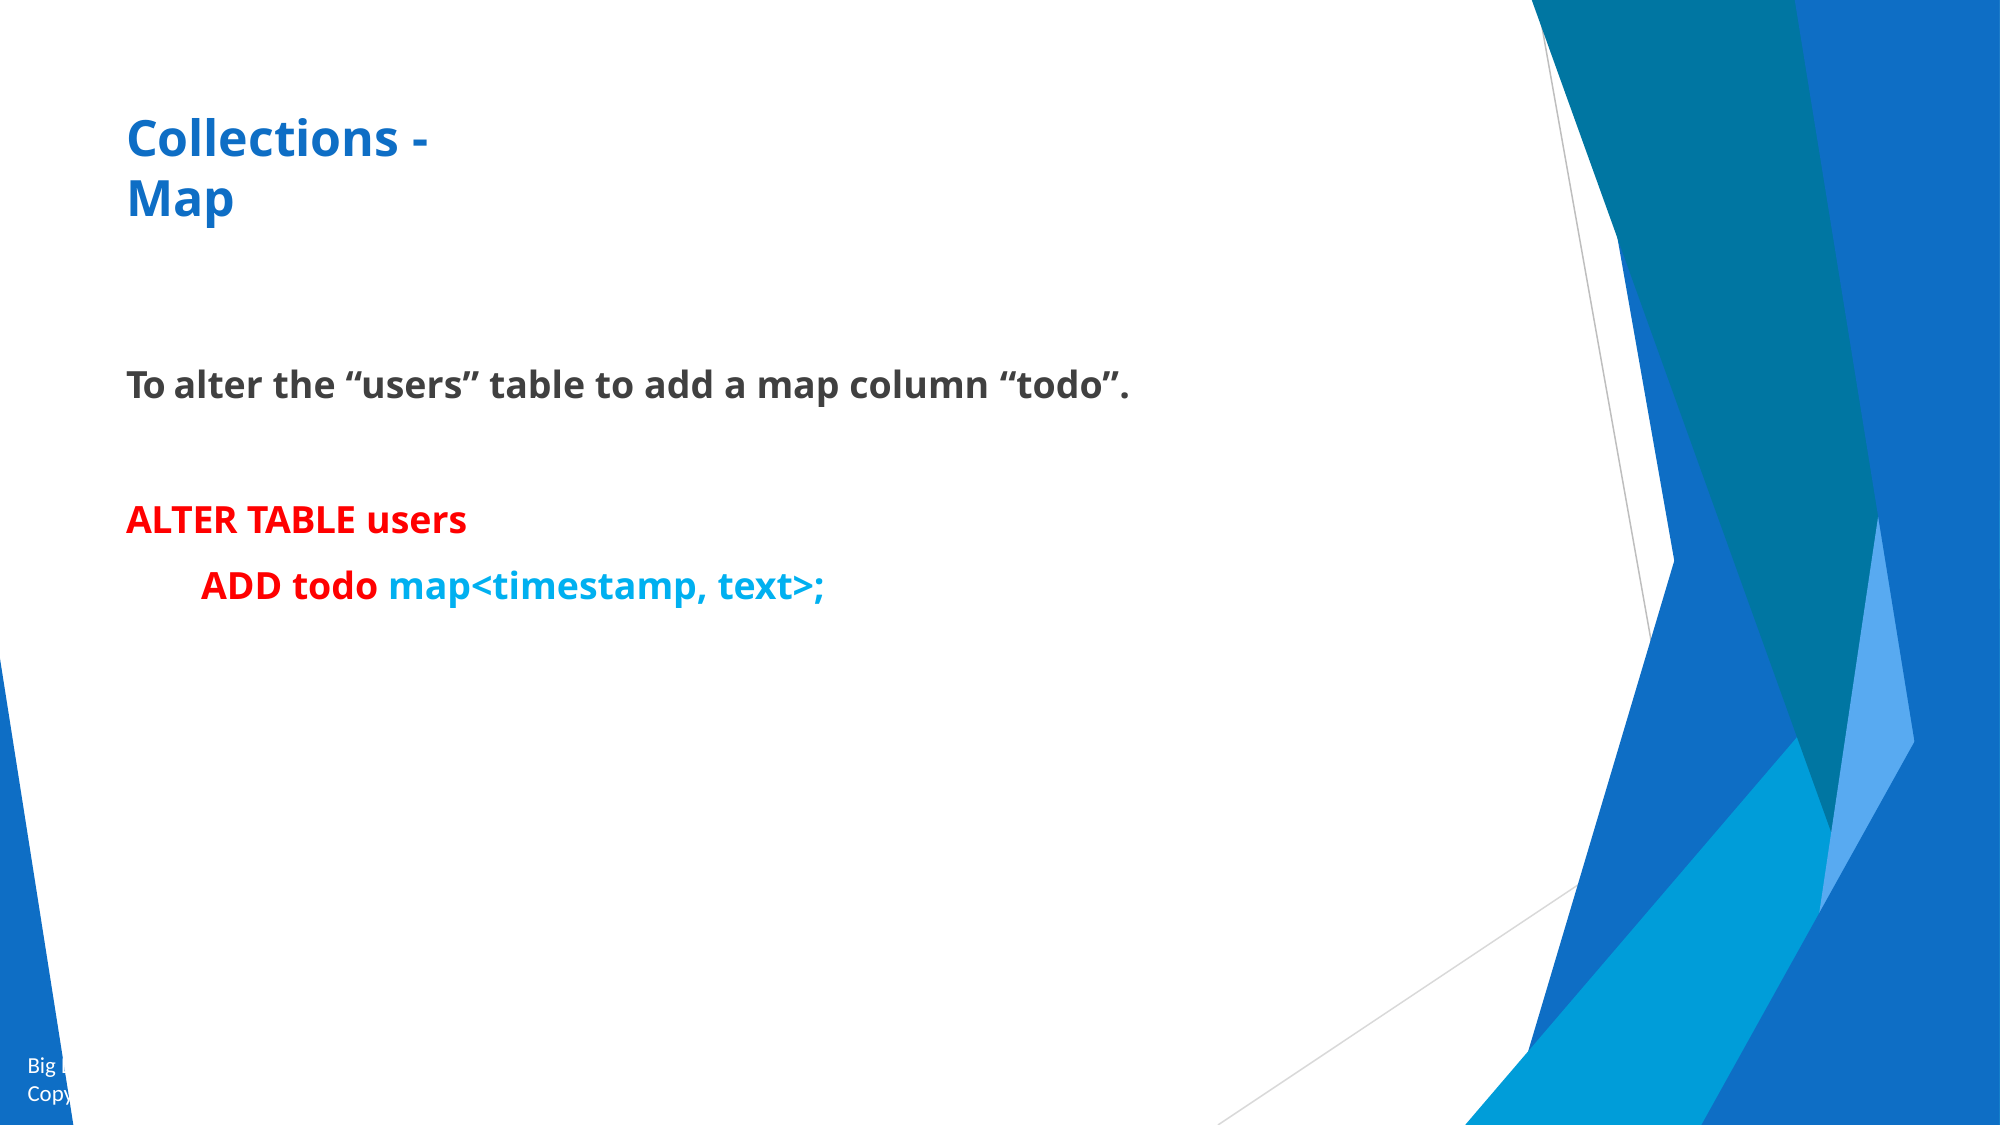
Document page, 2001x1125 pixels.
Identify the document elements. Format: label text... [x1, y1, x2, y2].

text_box To alter the “users” table to add a map column “todo”. ALTER TABLE users ADD todo map<timestamp, text>; [124, 361, 1500, 608]
text_box Big Data and Analytics by Seema Acharya and Subhashini Chellappan Copyright 2015, WILEY INDIA PVT. LTD. [25, 1054, 667, 1125]
text_box Collections - Map [124, 106, 527, 294]
